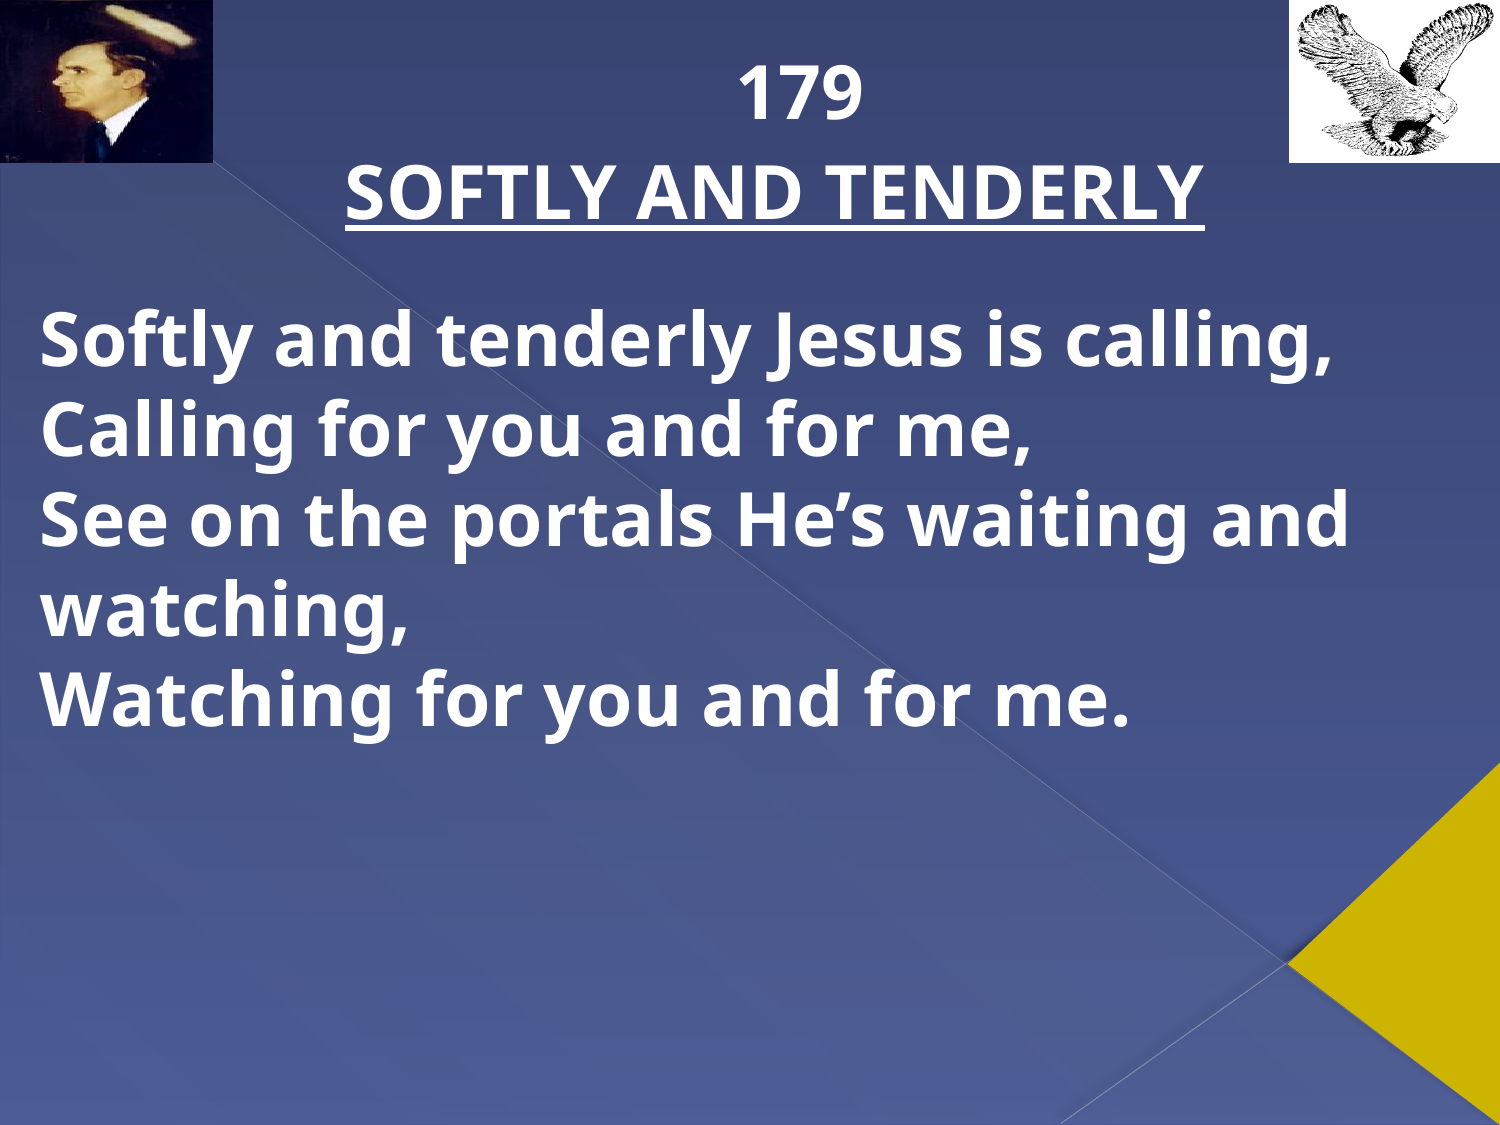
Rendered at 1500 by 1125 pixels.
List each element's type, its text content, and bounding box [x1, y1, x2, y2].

text_box [1285, 760, 1500, 1125]
text_box SOFTLY AND TENDERLY [0, 137, 1500, 243]
text_box 179 [216, 37, 1279, 137]
picture [1288, 0, 1500, 163]
picture [0, 0, 213, 163]
text_box Softly and tenderly Jesus is calling, Calling for you and for me, See on the portals He’s waiting and watching, Watching for you and for me. [24, 283, 1500, 749]
